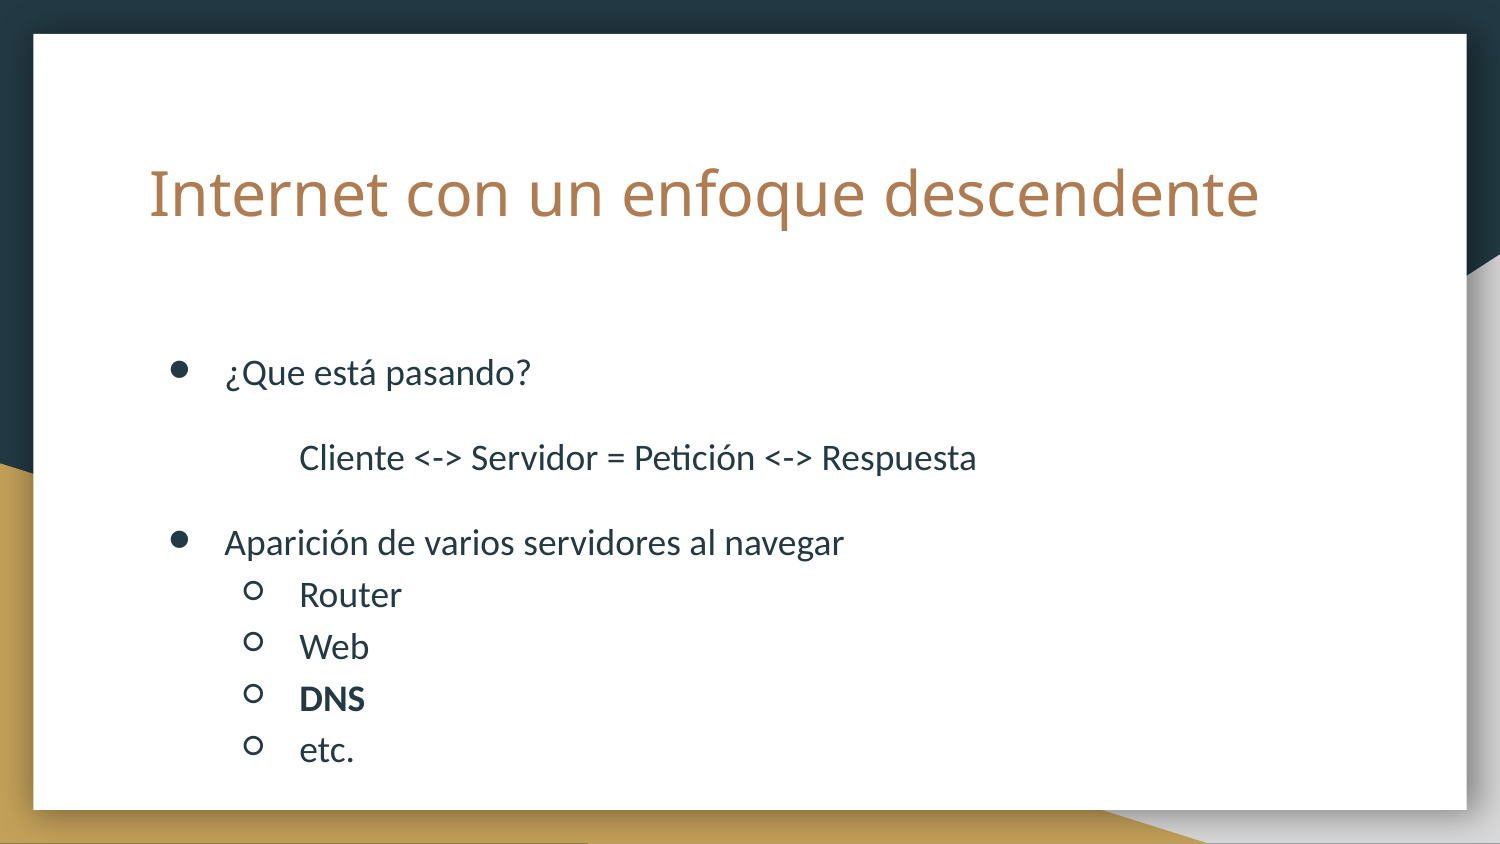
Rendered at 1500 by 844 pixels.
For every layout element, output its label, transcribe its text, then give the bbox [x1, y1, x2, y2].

list ¿Que está pasando? Cliente <-> Servidor = Petición <-> Respuesta Aparición de varios servidores al navegar Router Web DNS etc. [134, 326, 1366, 766]
title Internet con un enfoque descendente [134, 138, 1366, 296]
